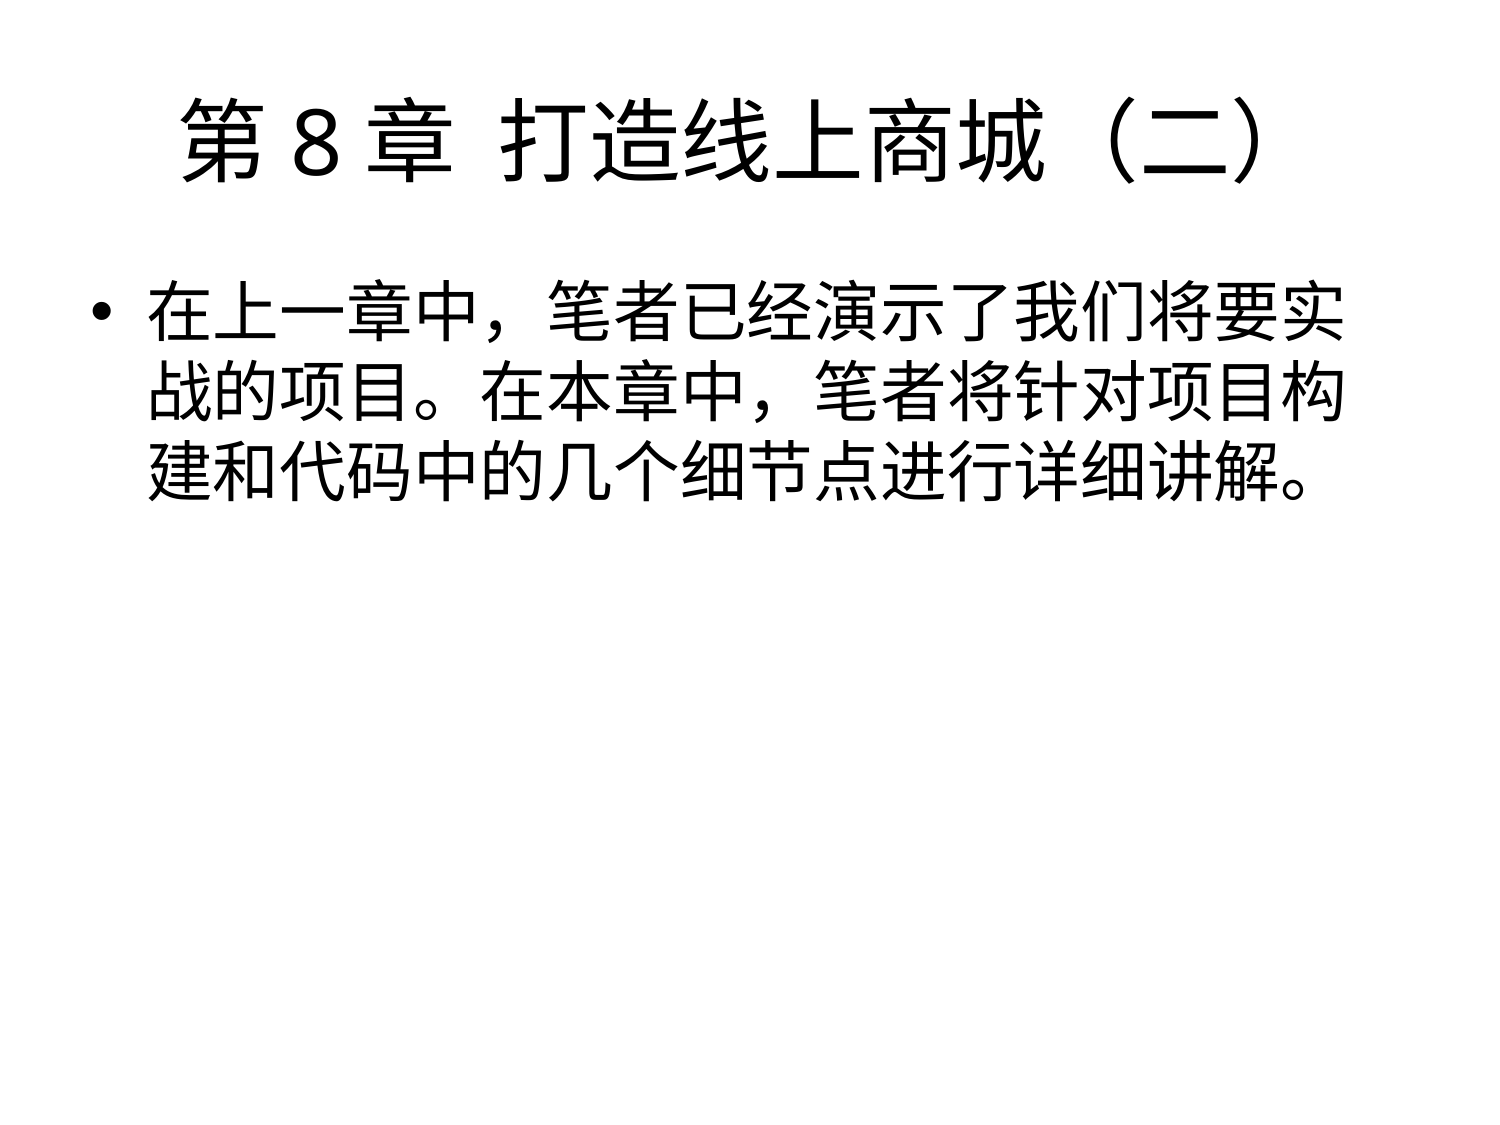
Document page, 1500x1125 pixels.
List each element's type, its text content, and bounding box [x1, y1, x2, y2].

title 第8章 打造线上商城（二） [75, 45, 1425, 233]
list 在上一章中，笔者已经演示了我们将要实战的项目。在本章中，笔者将针对项目构建和代码中的几个细节点进行详细讲解。 [75, 262, 1425, 1005]
